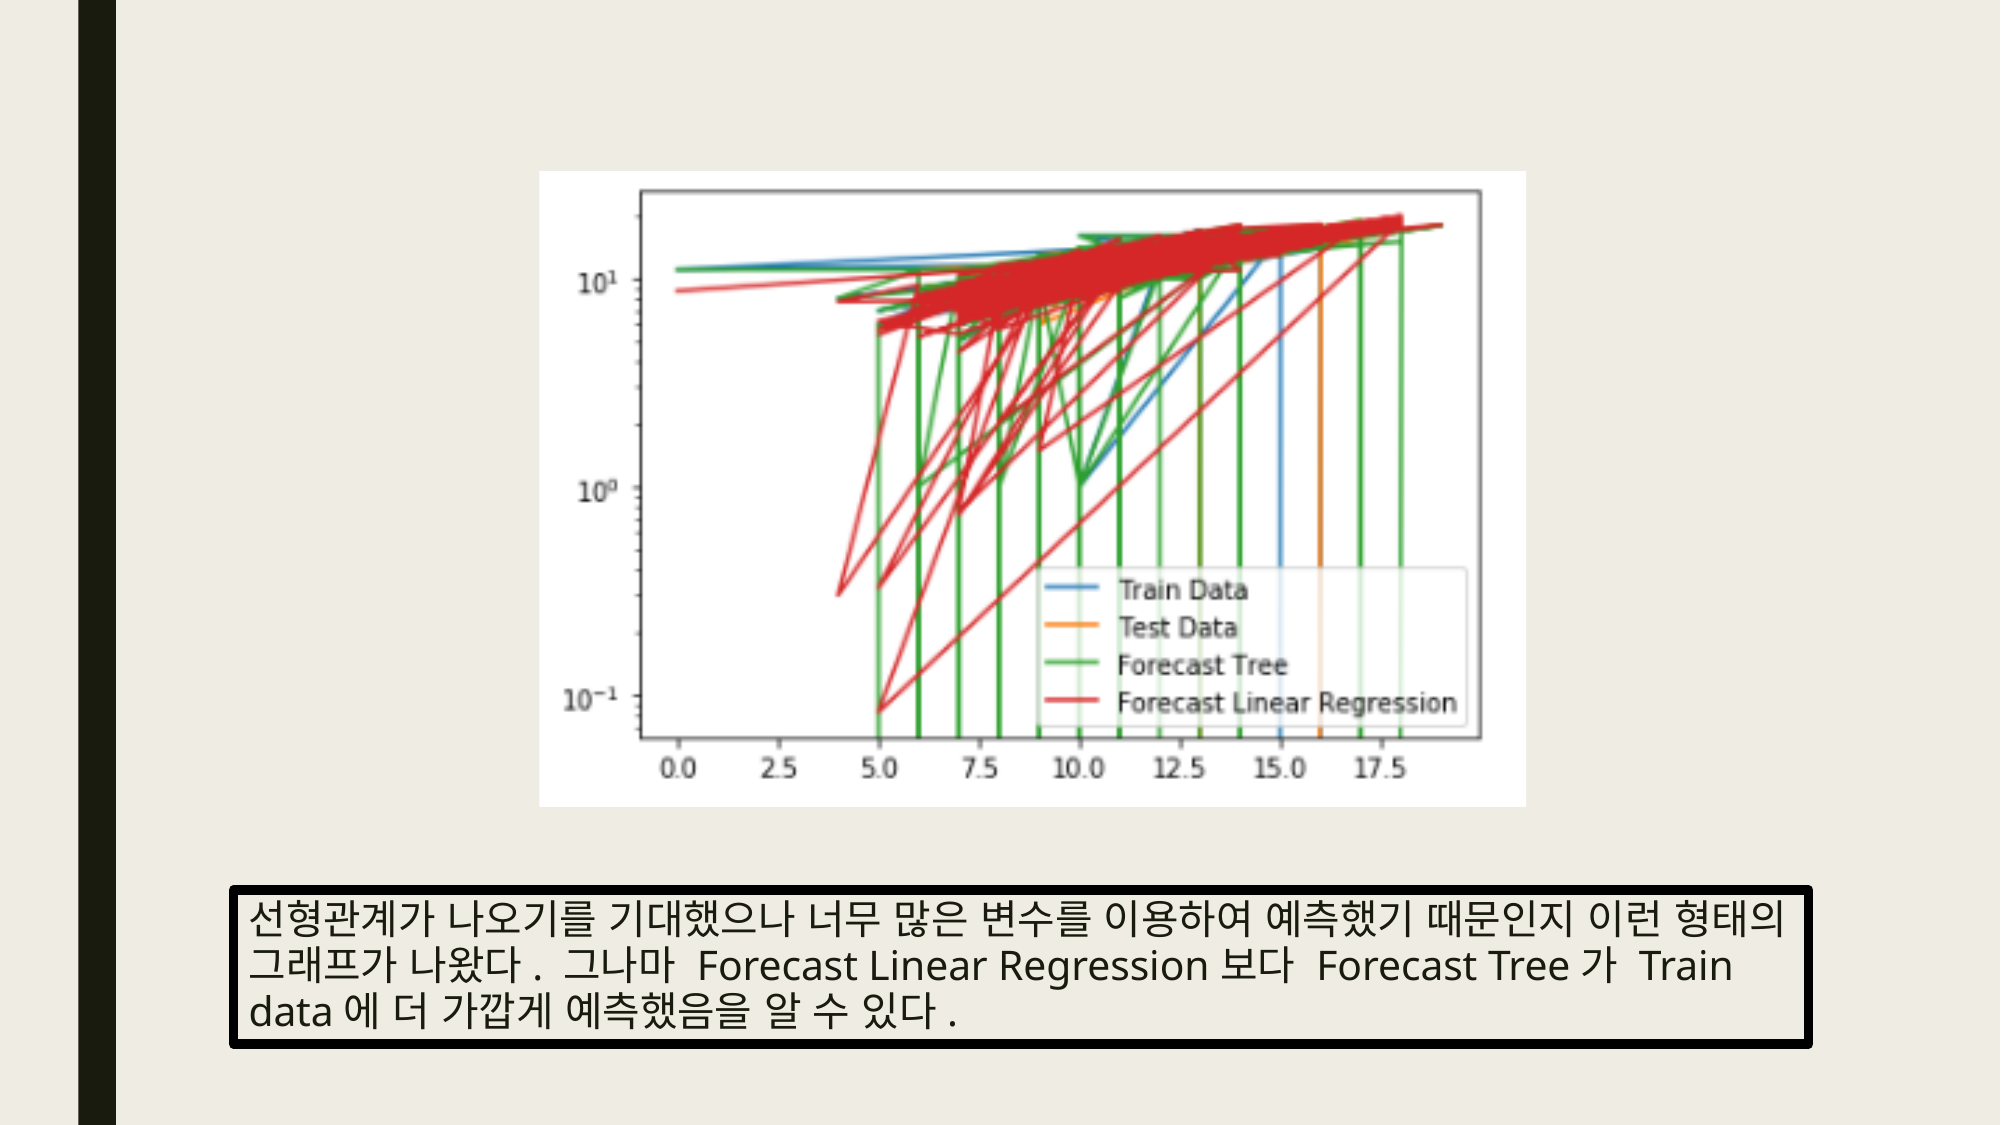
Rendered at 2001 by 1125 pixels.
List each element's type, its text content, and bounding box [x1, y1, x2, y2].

text_box 선형관계가 나오기를 기대했으나 너무 많은 변수를 이용하여 예측했기 때문인지 이런 형태의 그래프가 나왔다. 그나마 Forecast Linear Regression보다 Forecast Tree가 Train data에 더 가깝게 예측했음을 알 수 있다. [233, 889, 1809, 1045]
picture [539, 171, 1527, 807]
